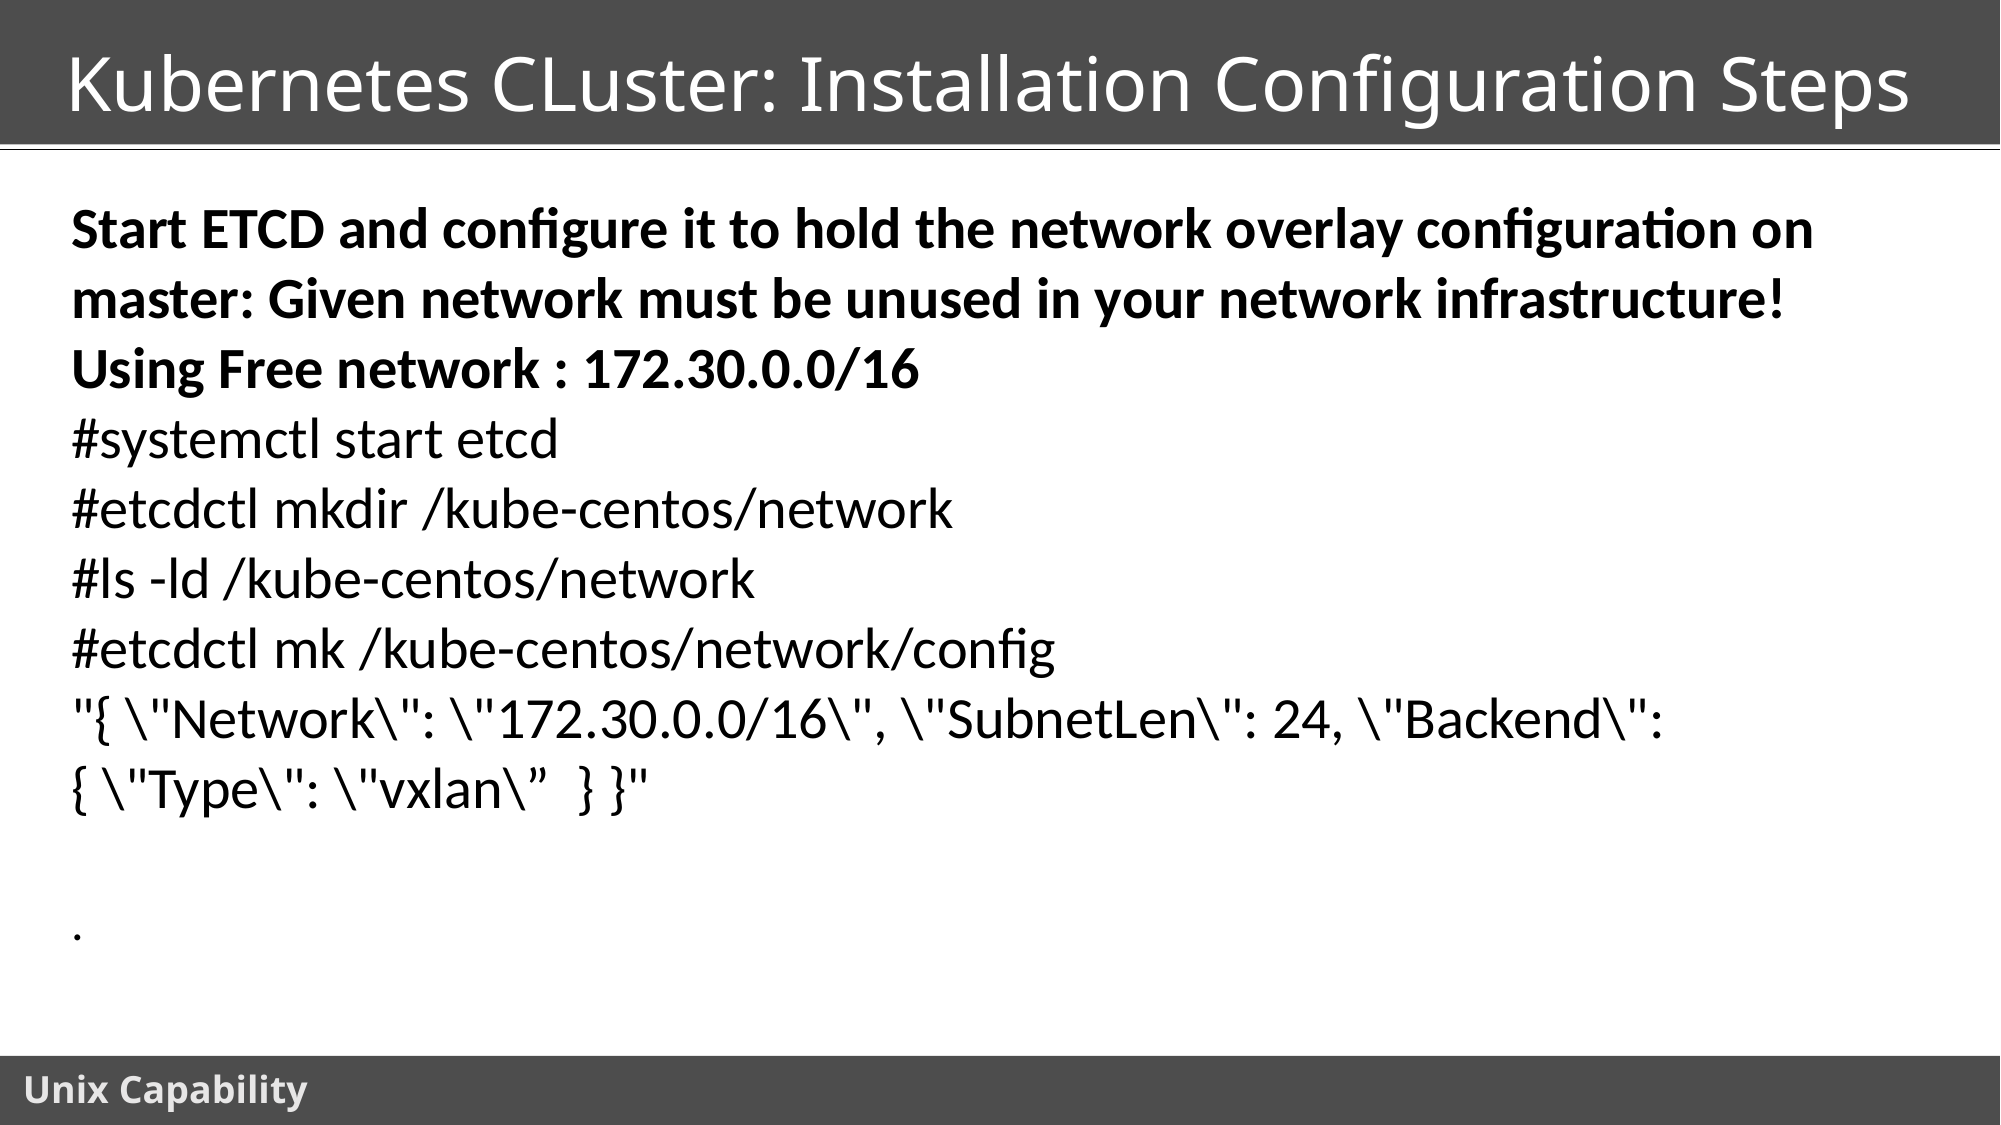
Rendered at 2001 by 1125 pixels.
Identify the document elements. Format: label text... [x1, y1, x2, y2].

title Kubernetes CLuster: Installation Configuration Steps [41, 0, 1938, 163]
text_box Start ETCD and configure it to hold the network overlay configuration on master: Given network must be unused in your network infrastructure! Using Free network : 172.30.0.0/16 #systemctl start etcd #etcdctl mkdir /kube-centos/network #ls -ld /kube-centos/network #etcdctl mk /kube-centos/network/config "{ \"Network\": \"172.30.0.0/16\", \"SubnetLen\": 24, \"Backend\": { \"Type\": \"vxlan\” } }" . [56, 183, 1937, 1093]
